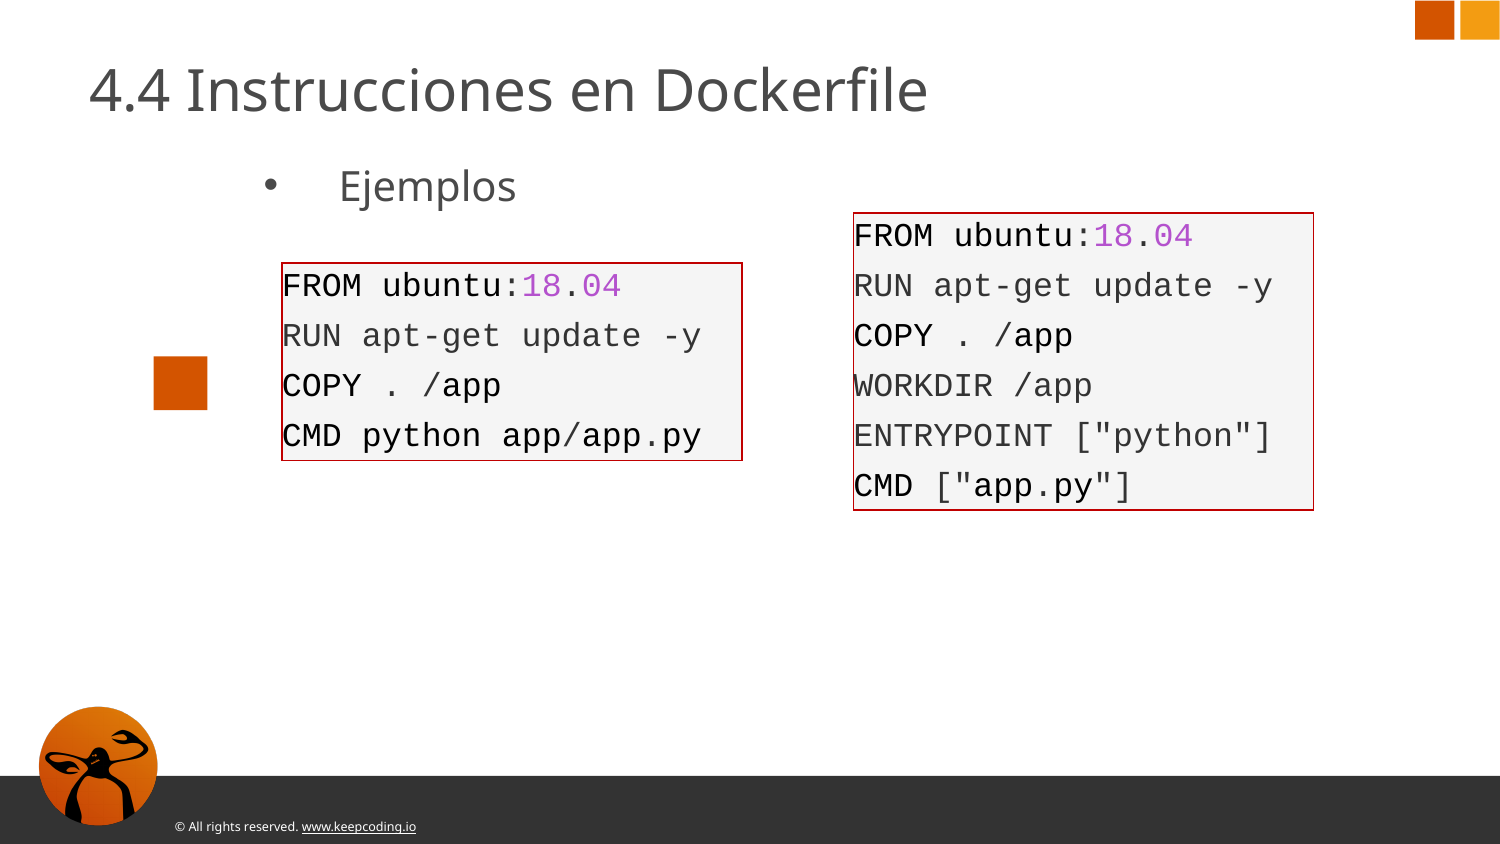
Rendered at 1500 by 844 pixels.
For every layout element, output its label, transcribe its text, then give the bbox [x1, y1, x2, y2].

text_box FROM ubuntu:18.04 RUN apt-get update -y COPY . /app WORKDIR /app ENTRYPOINT ["python"] CMD ["app.py"] [853, 213, 1314, 511]
picture [0, 673, 246, 844]
subtitle 4.4 Instrucciones en Dockerfile [43, 44, 1441, 175]
text_box Ejemplos [217, 150, 1425, 772]
text_box FROM ubuntu:18.04 RUN apt-get update -y COPY . /app CMD python app/app.py [281, 263, 742, 461]
